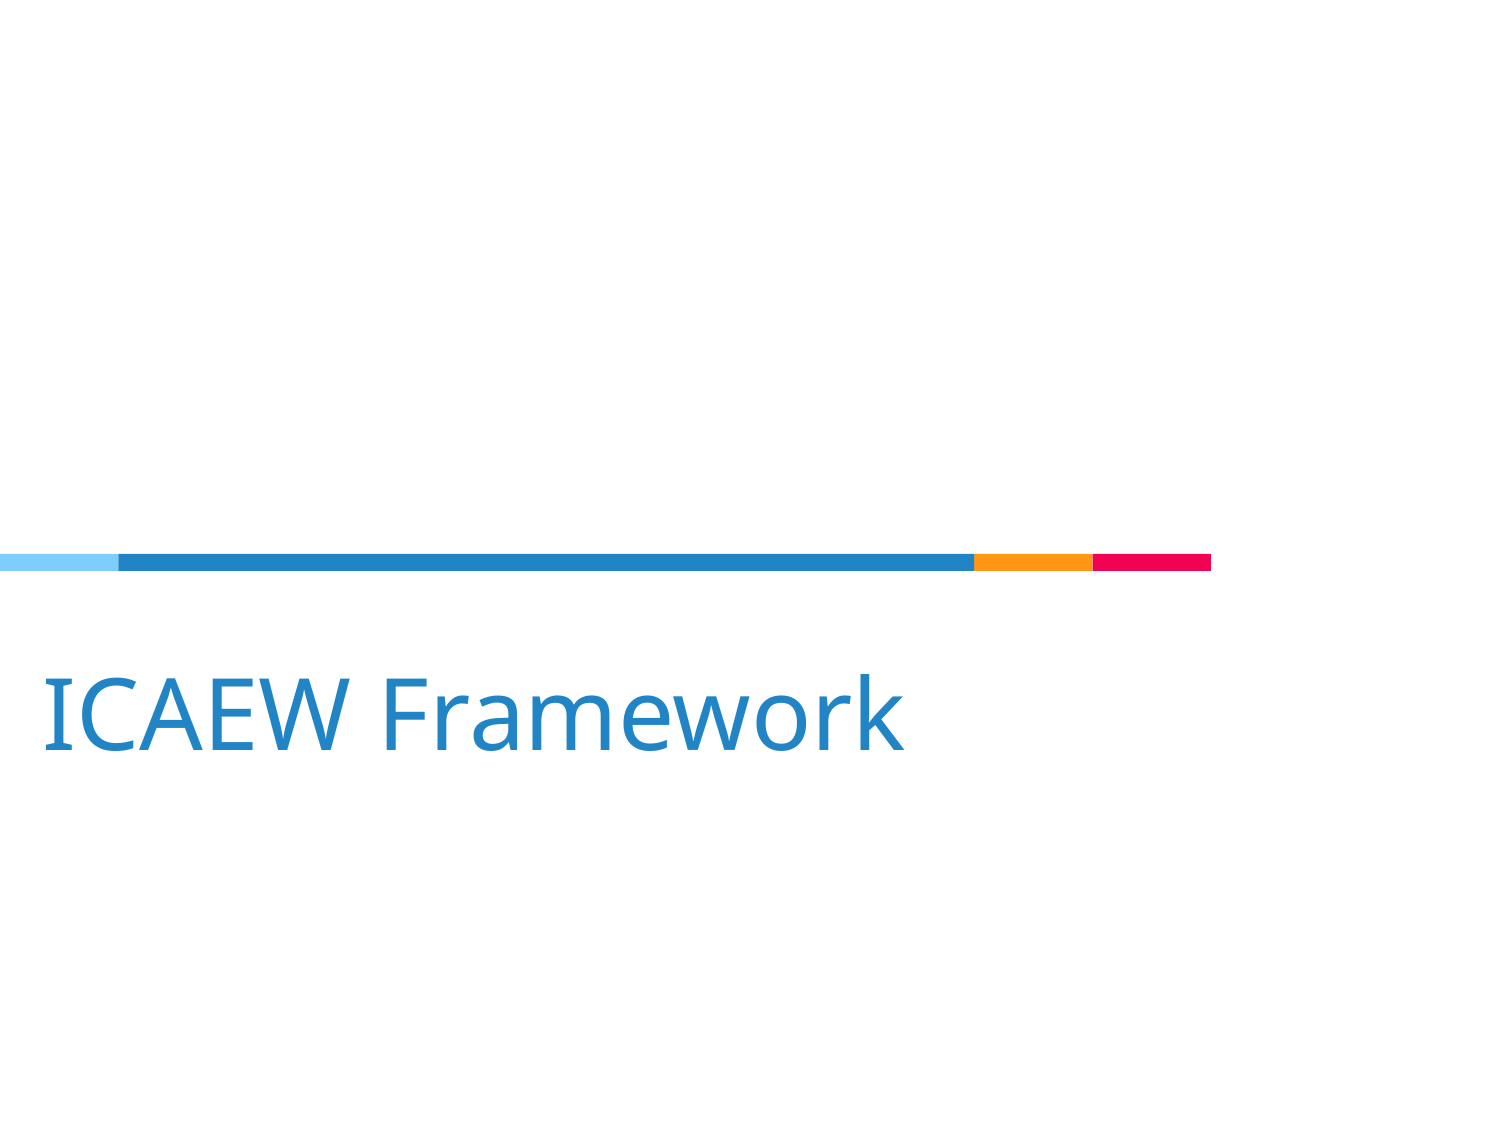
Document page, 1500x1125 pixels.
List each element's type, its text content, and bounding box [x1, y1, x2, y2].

title ICAEW Framework [27, 635, 1217, 786]
